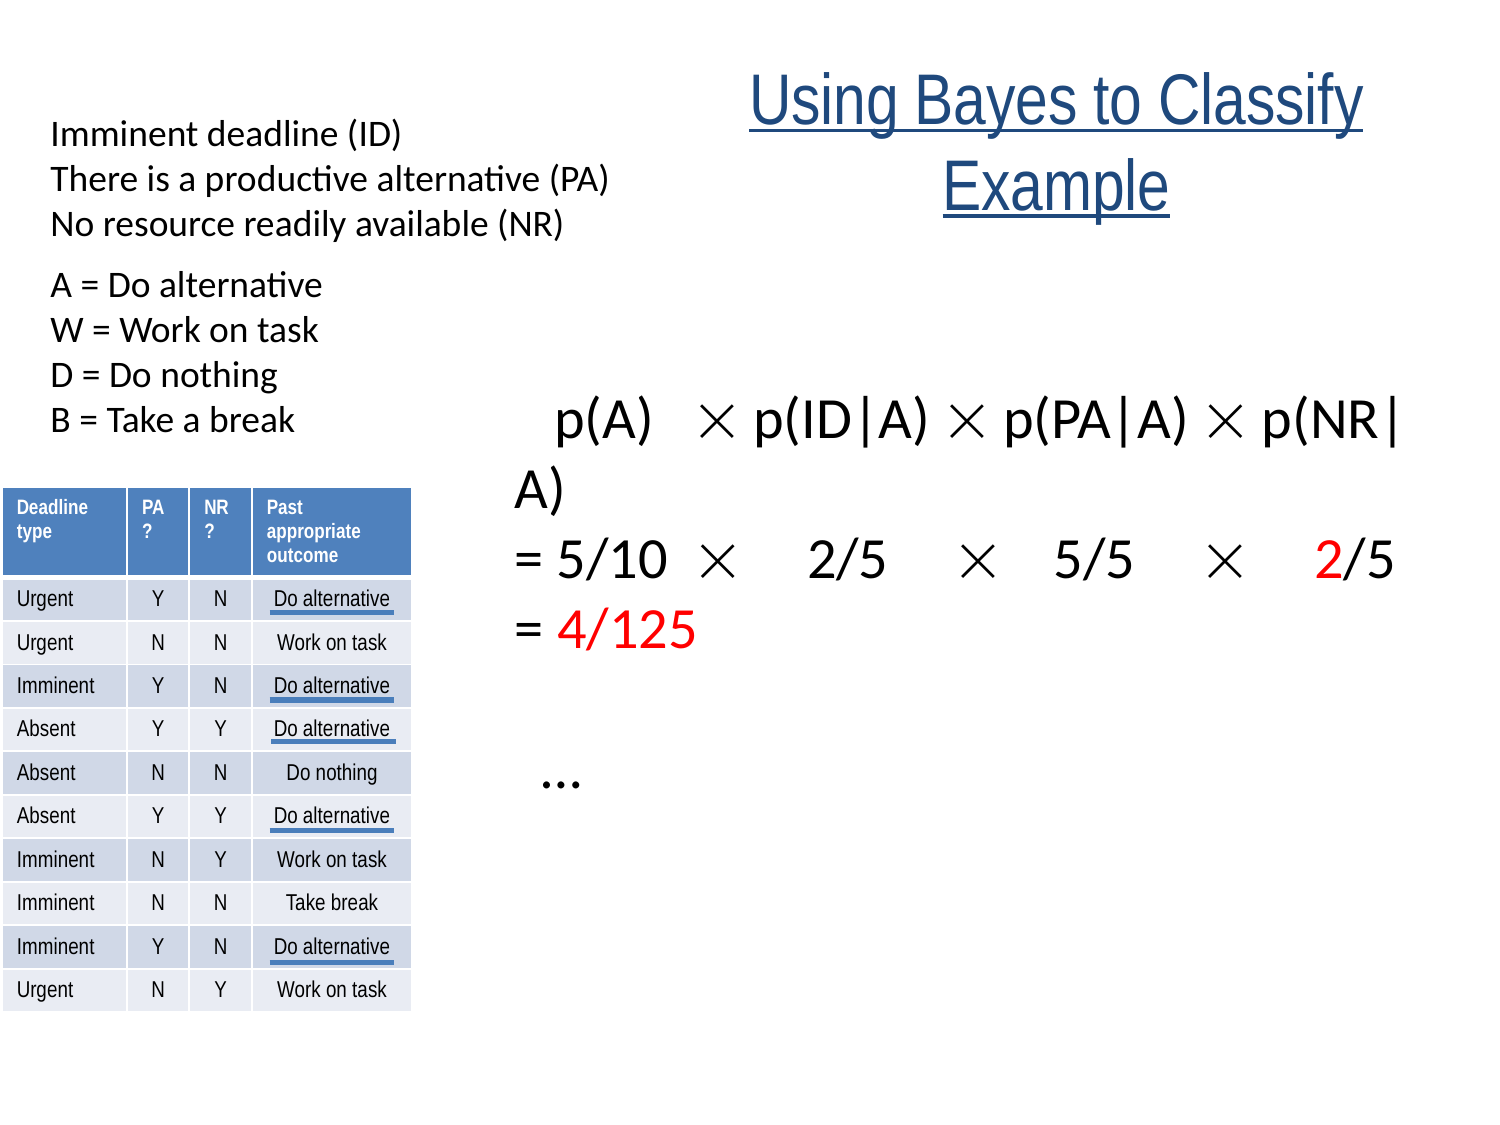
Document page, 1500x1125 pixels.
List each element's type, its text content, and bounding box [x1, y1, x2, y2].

table_cell N [190, 926, 251, 968]
table_cell N [128, 752, 188, 794]
table_cell N [190, 622, 251, 664]
table_cell Do alternative [253, 709, 411, 750]
table_cell Do nothing [253, 752, 411, 794]
table_cell Do alternative [253, 580, 411, 620]
table_cell N [190, 752, 251, 794]
table_cell Absent [3, 709, 126, 750]
table_cell Y [190, 796, 251, 837]
table_cell Y [128, 709, 188, 750]
table_cell N [128, 883, 188, 924]
table_cell Absent [3, 752, 126, 794]
table_cell N [190, 883, 251, 924]
table_cell N [128, 839, 188, 881]
table_cell Do alternative [253, 796, 411, 837]
table_cell Imminent [3, 839, 126, 881]
table_cell Do alternative [253, 665, 411, 707]
table_header PA? [128, 488, 188, 575]
table_cell Work on task [253, 970, 411, 1011]
table_cell N [190, 665, 251, 707]
table_cell Urgent [3, 970, 126, 1011]
table_cell Urgent [3, 580, 126, 620]
table_cell N [128, 970, 188, 1011]
title Using Bayes to Classify Example [687, 45, 1425, 233]
text_box A = Do alternative W = Work on task D = Do nothing B = Take a break [35, 252, 345, 448]
table_cell Y [128, 580, 188, 620]
table_cell Y [190, 970, 251, 1011]
table_cell Y [128, 926, 188, 968]
table_cell Imminent [3, 926, 126, 968]
table_cell Imminent [3, 665, 126, 707]
table_cell Imminent [3, 883, 126, 924]
table_cell Y [190, 709, 251, 750]
table_header Past appropriate outcome [253, 488, 411, 575]
table_cell Y [128, 796, 188, 837]
table_cell Do alternative [253, 926, 411, 968]
table_header Deadline type [3, 488, 126, 575]
table_cell Absent [3, 796, 126, 837]
table_cell Y [128, 665, 188, 707]
table_cell Work on task [253, 839, 411, 881]
table_cell Work on task [253, 622, 411, 664]
table_cell N [128, 622, 188, 664]
text_box p(A)  p(ID|A)  p(PA|A)  p(NR|A) = 5/10  2/5  5/5  2/5 = 4/125 … [500, 372, 1452, 808]
text_box Imminent deadline (ID) There is a productive alternative (PA) No resource readily available (NR) [35, 101, 786, 252]
table_cell N [190, 580, 251, 620]
table_cell Take break [253, 883, 411, 924]
table_header NR? [190, 488, 251, 575]
table_cell Y [190, 839, 251, 881]
table_cell Urgent [3, 622, 126, 664]
